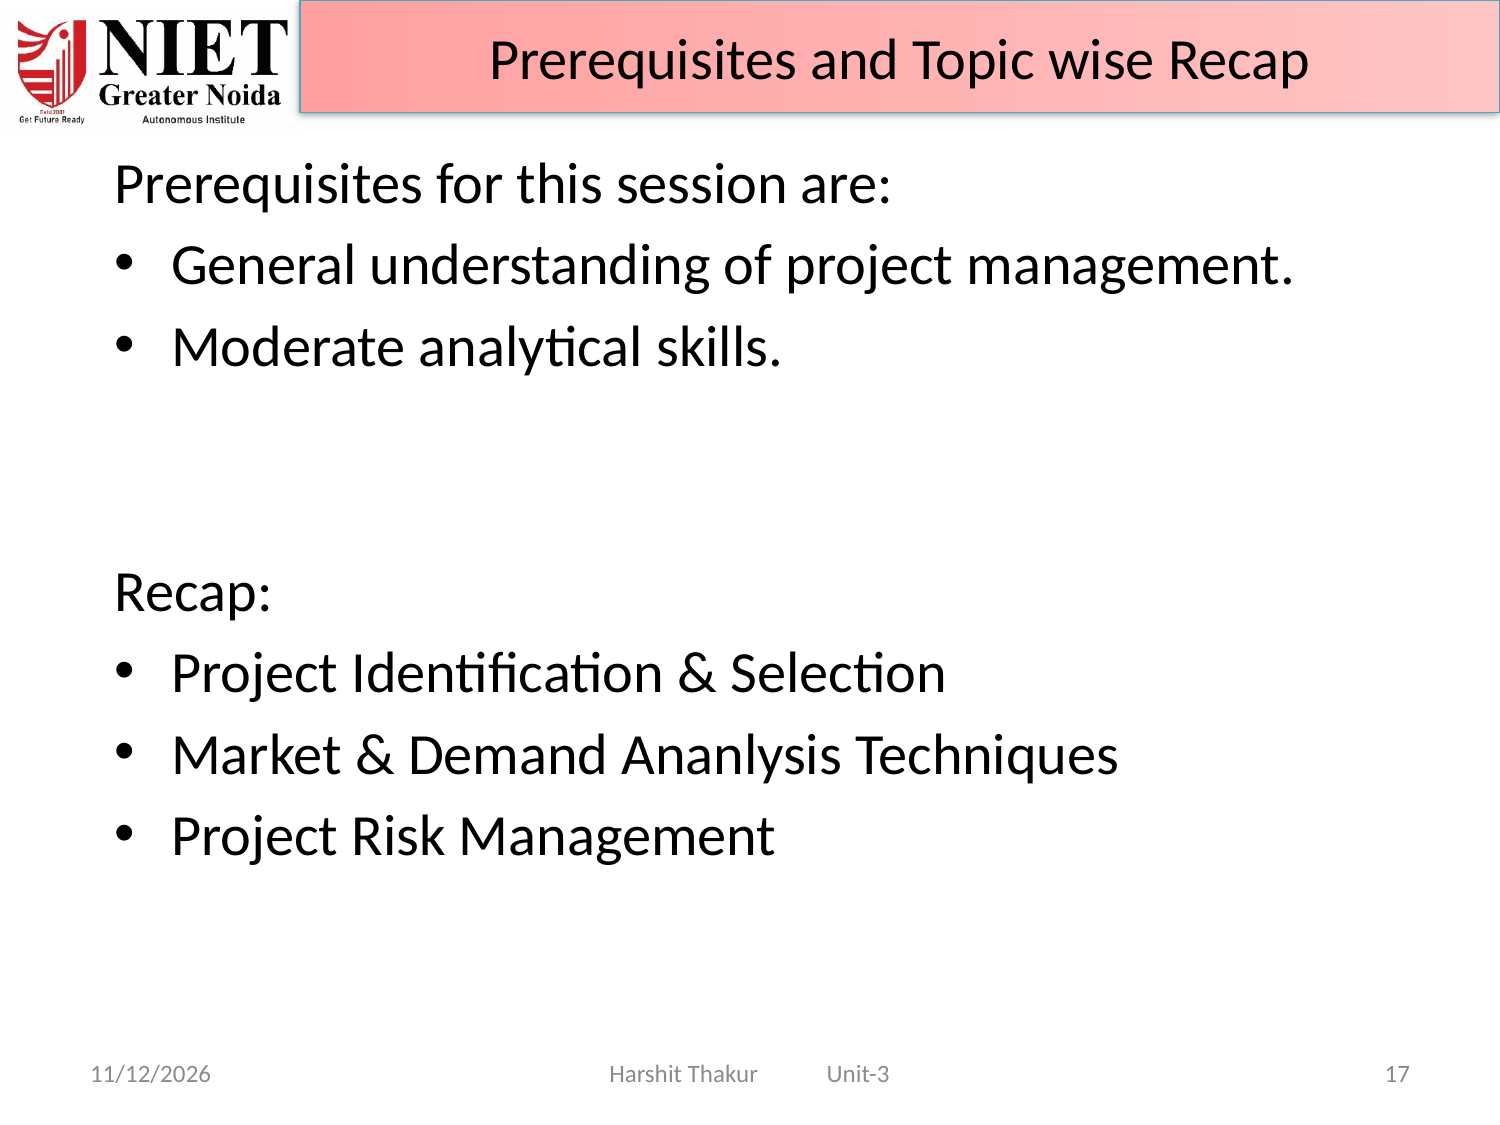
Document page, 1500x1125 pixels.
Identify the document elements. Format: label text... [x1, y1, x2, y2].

footer Harshit Thakur Unit-3 [512, 1050, 988, 1103]
list Prerequisites for this session are: General understanding of project management. Moderate analytical skills. Recap: Project Identification & Selection Market & Demand Ananlysis Techniques Project Risk Management [99, 137, 1500, 1050]
text_box Prerequisites and Topic wise Recap [299, 0, 1500, 113]
slide_number 17 [1074, 1050, 1425, 1103]
slide_number 21-Jun-24 [75, 1042, 425, 1103]
picture [0, 6, 305, 138]
